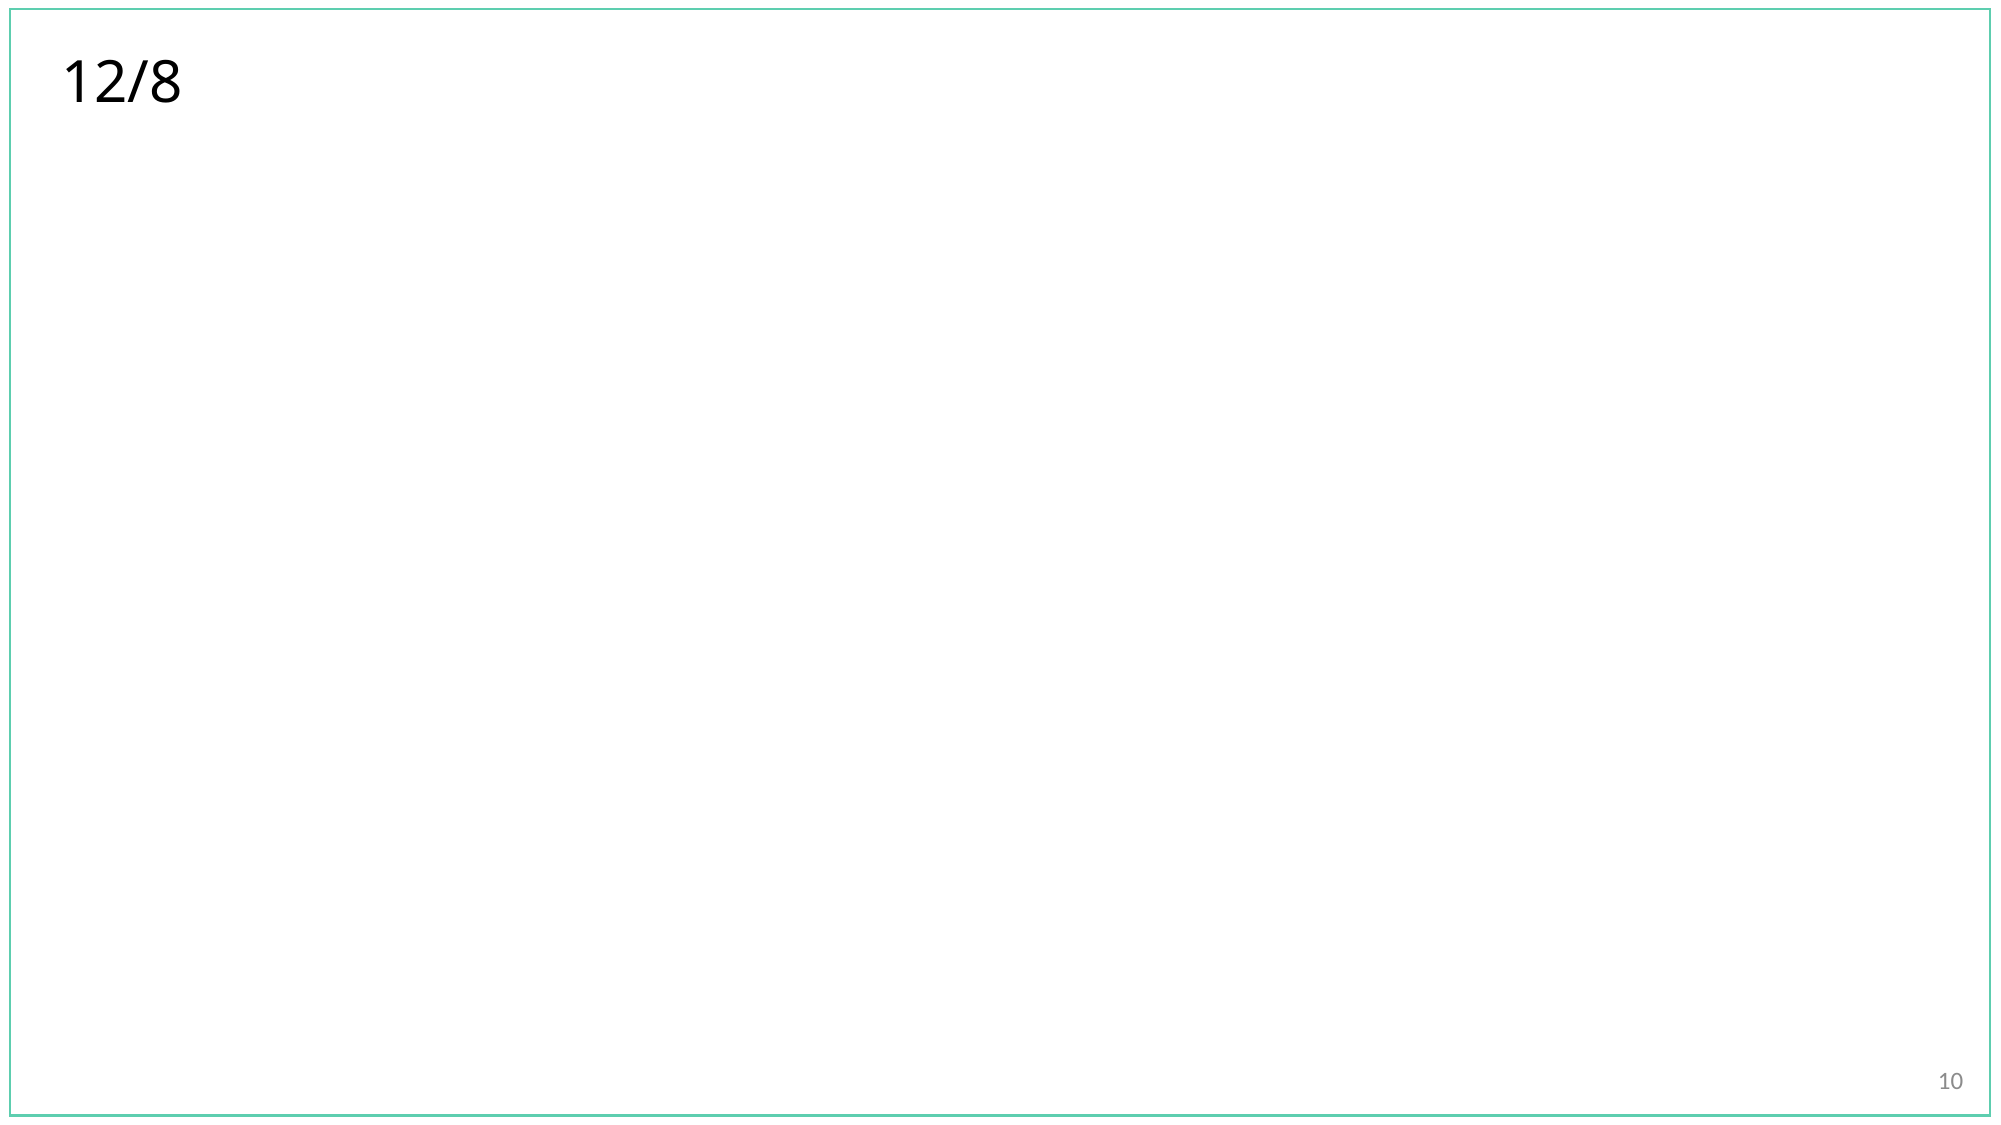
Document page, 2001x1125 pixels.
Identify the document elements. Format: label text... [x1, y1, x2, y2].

slide_number 10 [1878, 1057, 1979, 1103]
title 12/8 [46, 36, 1947, 131]
